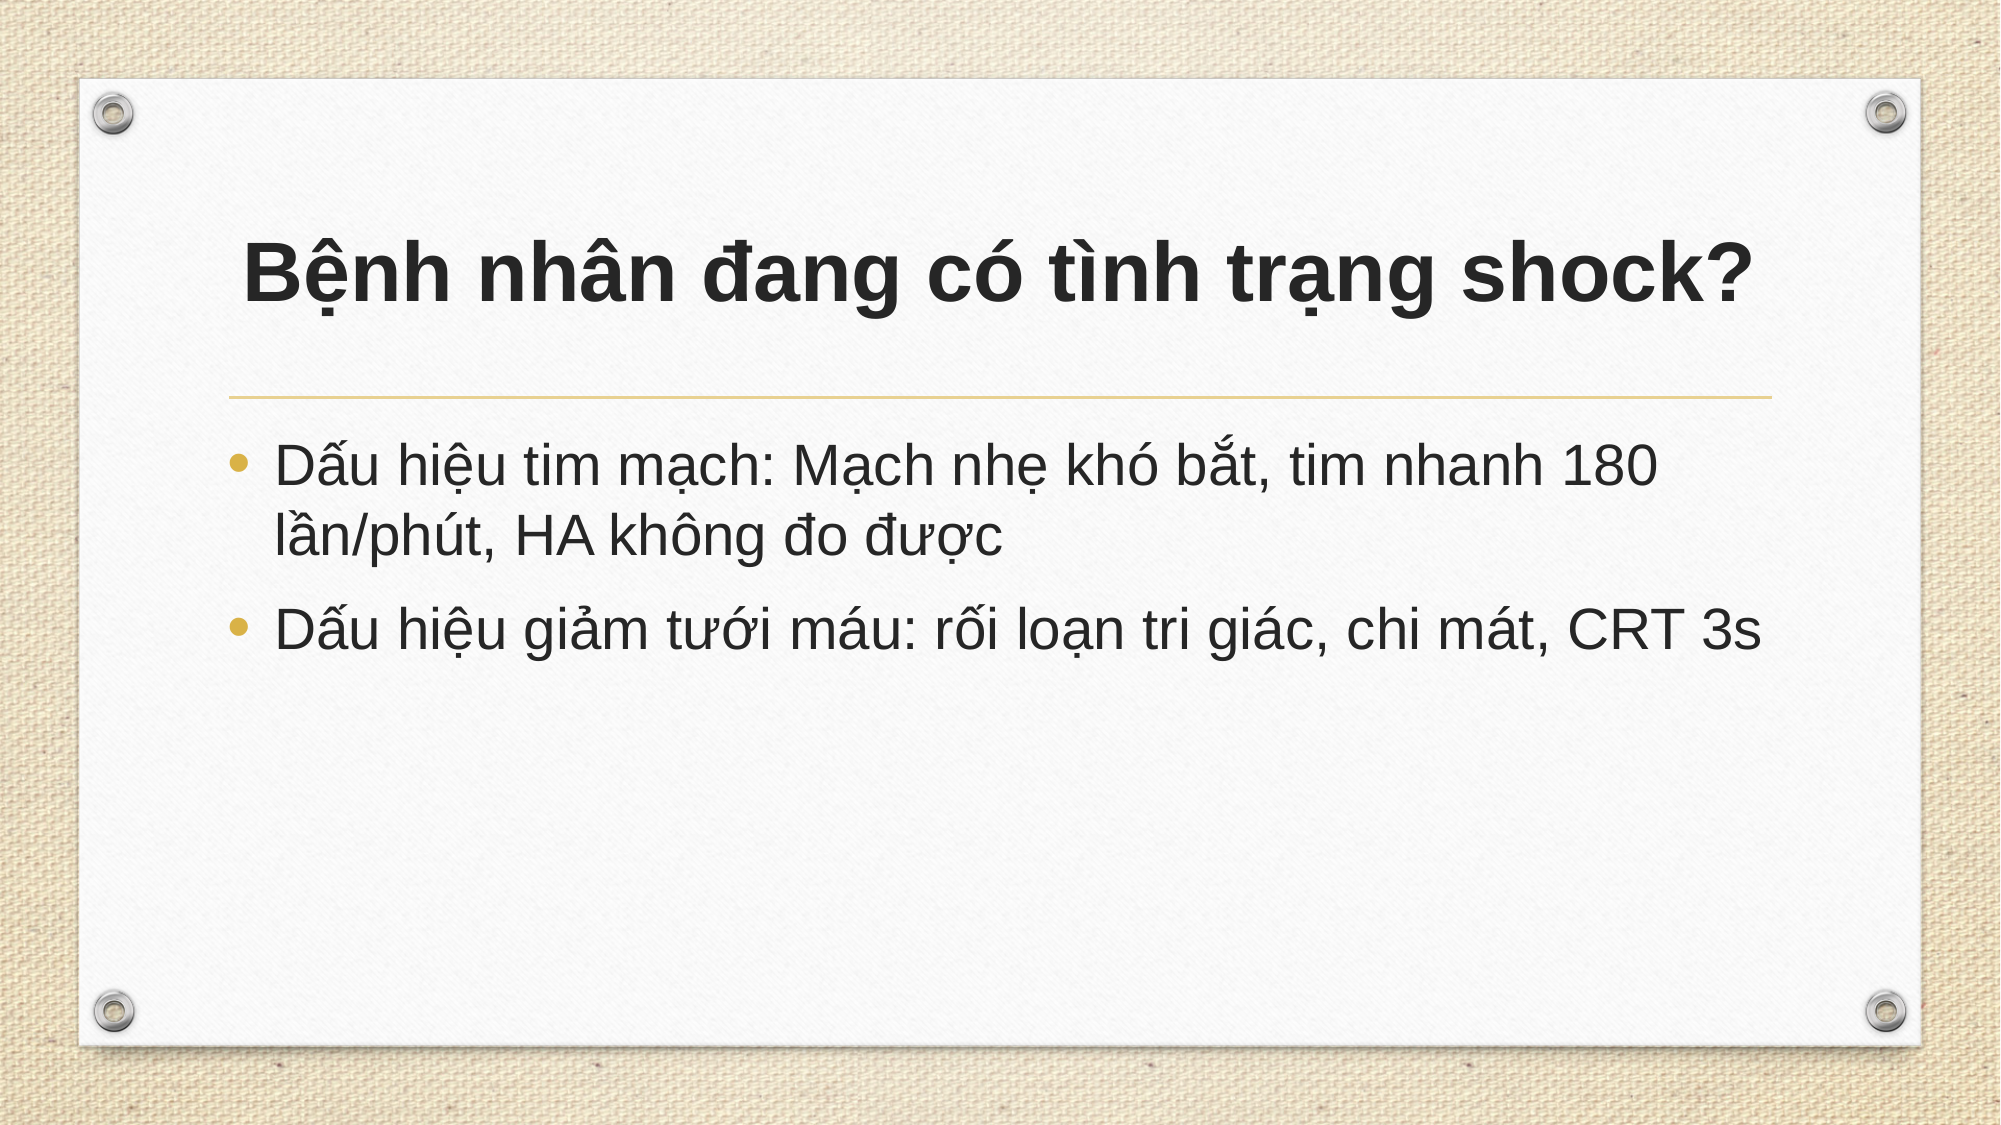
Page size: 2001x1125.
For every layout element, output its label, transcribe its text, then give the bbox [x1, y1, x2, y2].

list Dấu hiệu tim mạch: Mạch nhẹ khó bắt, tim nhanh 180 lần/phút, HA không đo được Dấu hiệu giảm tưới máu: rối loạn tri giác, chi mát, CRT 3s [212, 419, 1788, 964]
picture [0, 0, 2001, 1125]
title Bệnh nhân đang có tình trạng shock? [212, 161, 1788, 375]
